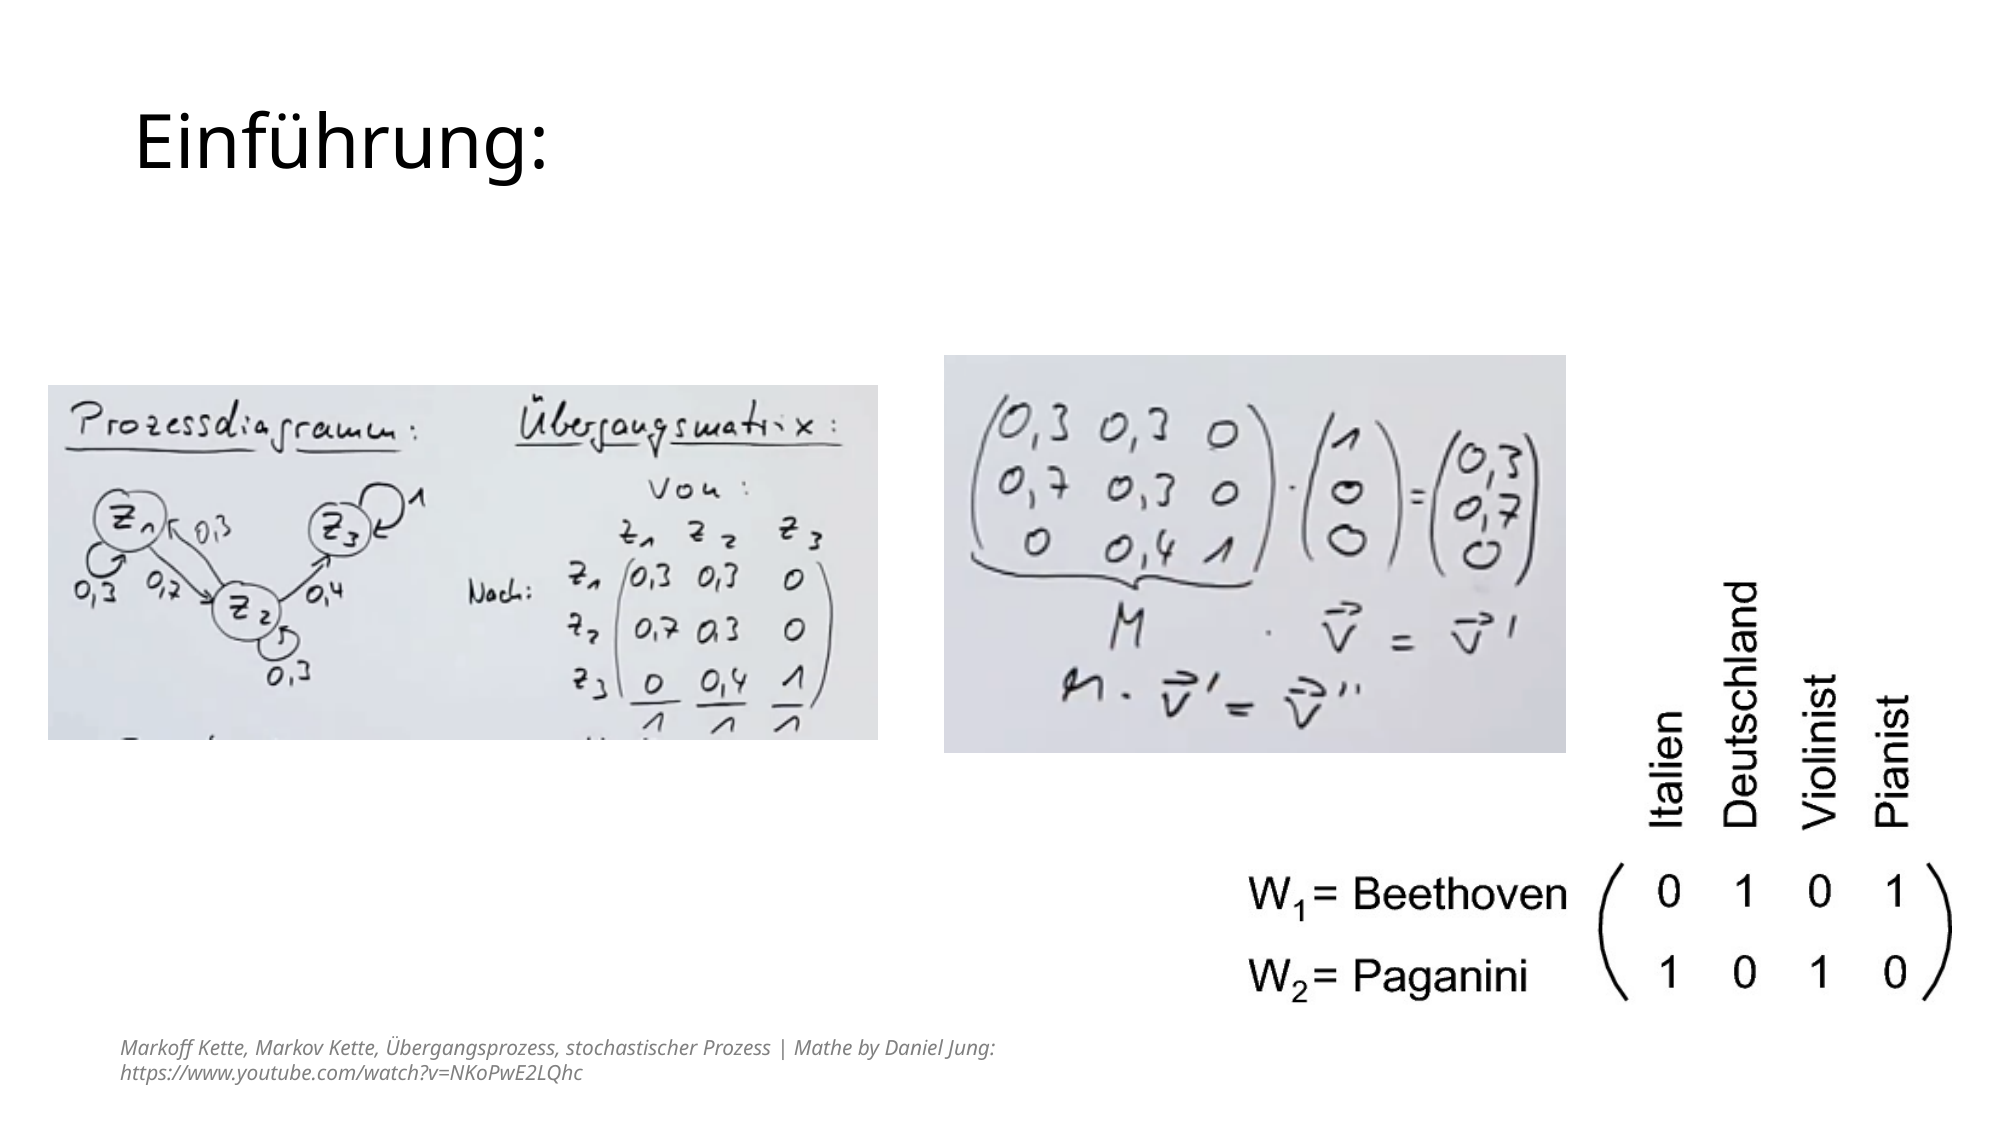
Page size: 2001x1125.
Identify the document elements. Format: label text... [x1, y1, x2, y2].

text_box Markoff Kette, Markov Kette, Übergangsprozess, stochastischer Prozess | Mathe by Daniel Jung: https://www.youtube.com/watch?v=NKoPwE2LQhc [105, 1026, 1341, 1092]
picture [944, 354, 1953, 1013]
picture [47, 385, 878, 740]
title Einführung: [118, 83, 1374, 206]
